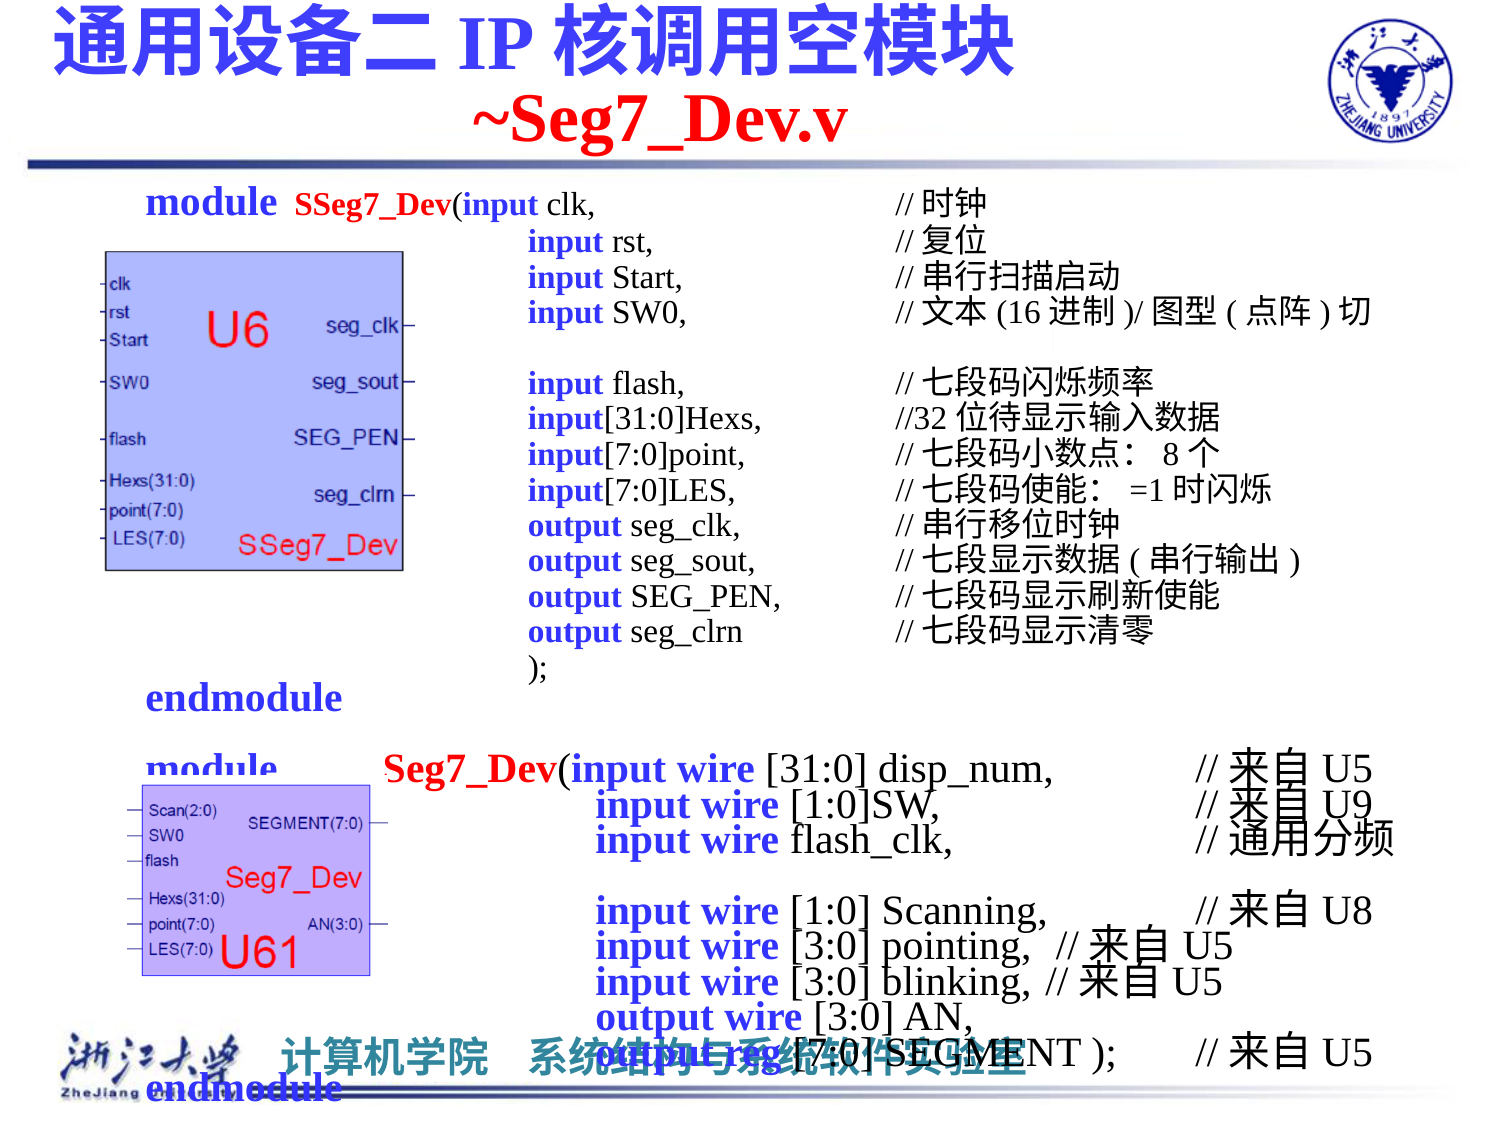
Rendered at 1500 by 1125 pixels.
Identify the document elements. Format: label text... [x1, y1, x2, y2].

list module SSeg7_Dev(input clk, //时钟 input rst, //复位 input Start, //串行扫描启动 input SW0, //文本(16进制)/图型(点阵)切换 input flash, //七段码闪烁频率 input[31:0]Hexs, //32位待显示输入数据 input[7:0]point, //七段码小数点：8个 input[7:0]LES, //七段码使能：=1时闪烁 output seg_clk, //串行移位时钟 output seg_sout, //七段显示数据(串行输出) output SEG_PEN, //七段码显示刷新使能 output seg_clrn //七段码显示清零 ); endmodule module Seg7_Dev(input wire [31:0] disp_num, //来自U5 input wire [1:0]SW, //来自U9 input wire flash_clk, //通用分频器 input wire [1:0] Scanning, //来自U8 input wire [3:0] pointing, //来自U5 input wire [3:0] blinking, //来自U5 output wire [3:0] AN, output reg [7:0] SEGMENT ); //来自U5 endmodule [64, 181, 1415, 1024]
picture [7, 0, 1493, 1125]
title 通用设备二IP核调用空模块 ~Seg7_Dev.v [37, 7, 1329, 164]
